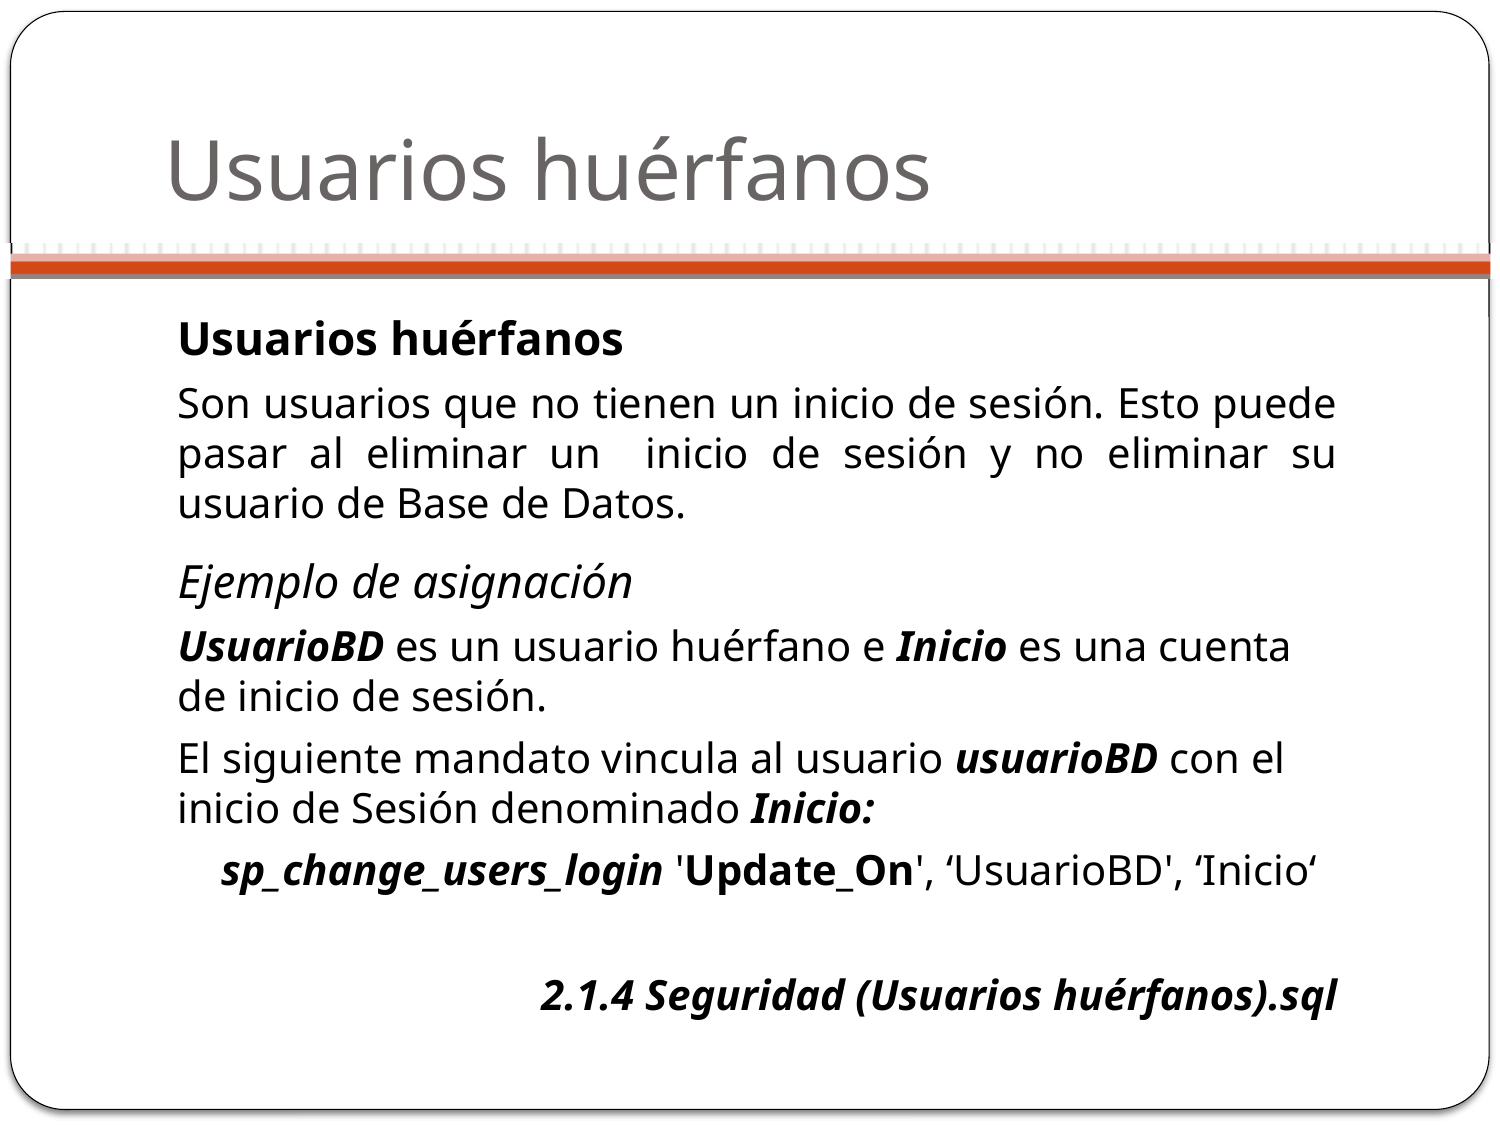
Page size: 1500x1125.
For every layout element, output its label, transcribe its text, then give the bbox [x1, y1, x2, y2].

picture [0, 243, 1500, 280]
list Usuarios huérfanos Son usuarios que no tienen un inicio de sesión. Esto puede pasar al eliminar un inicio de sesión y no eliminar su usuario de Base de Datos. Ejemplo de asignación UsuarioBD es un usuario huérfano e Inicio es una cuenta de inicio de sesión. El siguiente mandato vincula al usuario usuarioBD con el inicio de Sesión denominado Inicio: sp_change_users_login 'Update_On', ‘UsuarioBD', ‘Inicio‘ 2.1.4 Seguridad (Usuarios huérfanos).sql [162, 302, 1353, 1053]
title Usuarios huérfanos [150, 45, 1425, 233]
